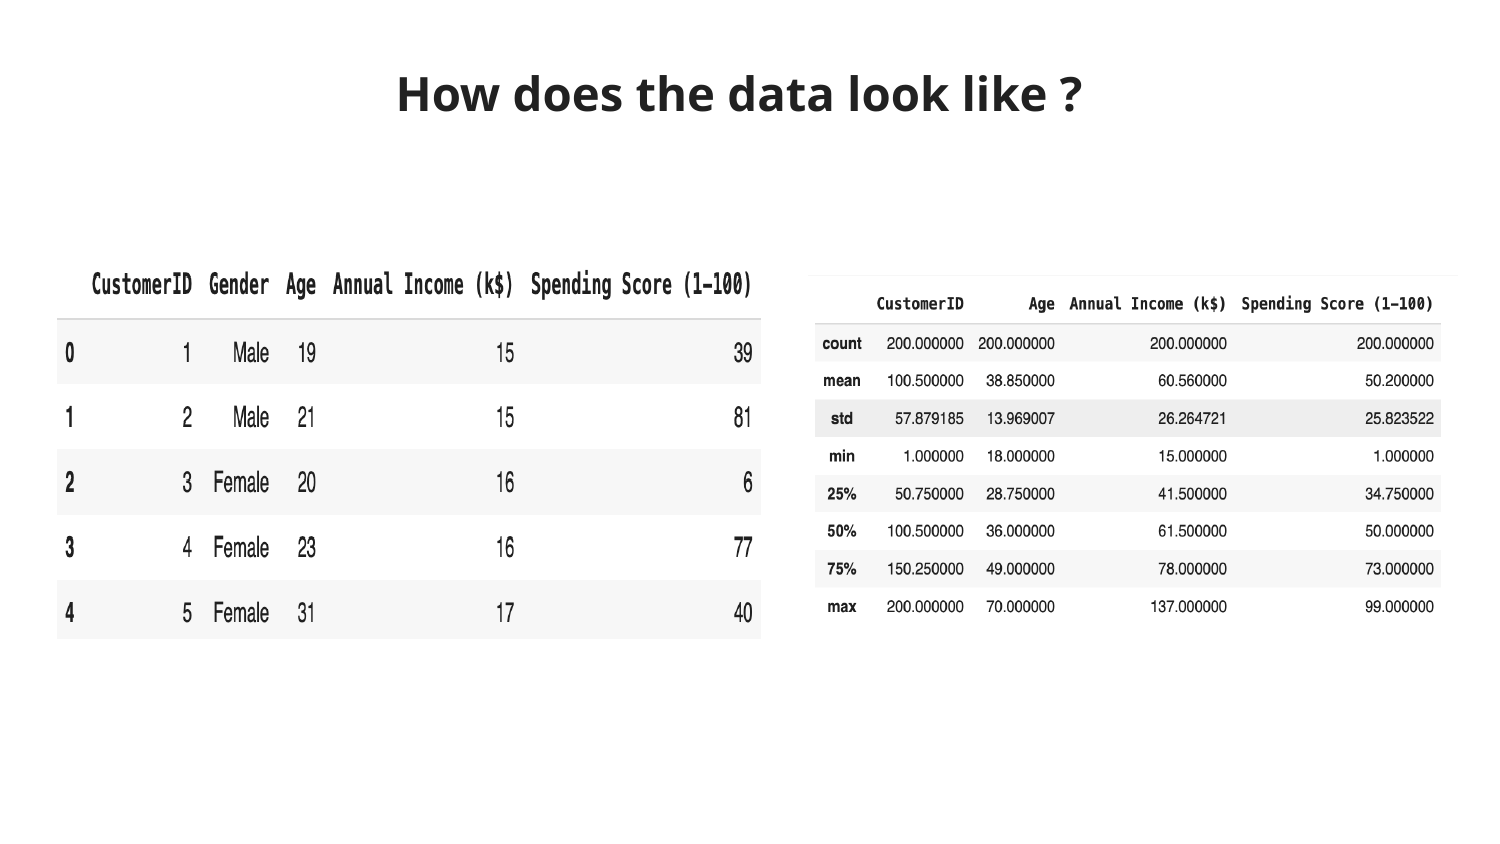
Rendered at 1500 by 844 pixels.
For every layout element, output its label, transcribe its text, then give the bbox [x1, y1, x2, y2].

title How does the data look like ? [380, 49, 1105, 144]
picture [808, 275, 1458, 637]
picture [44, 248, 776, 639]
